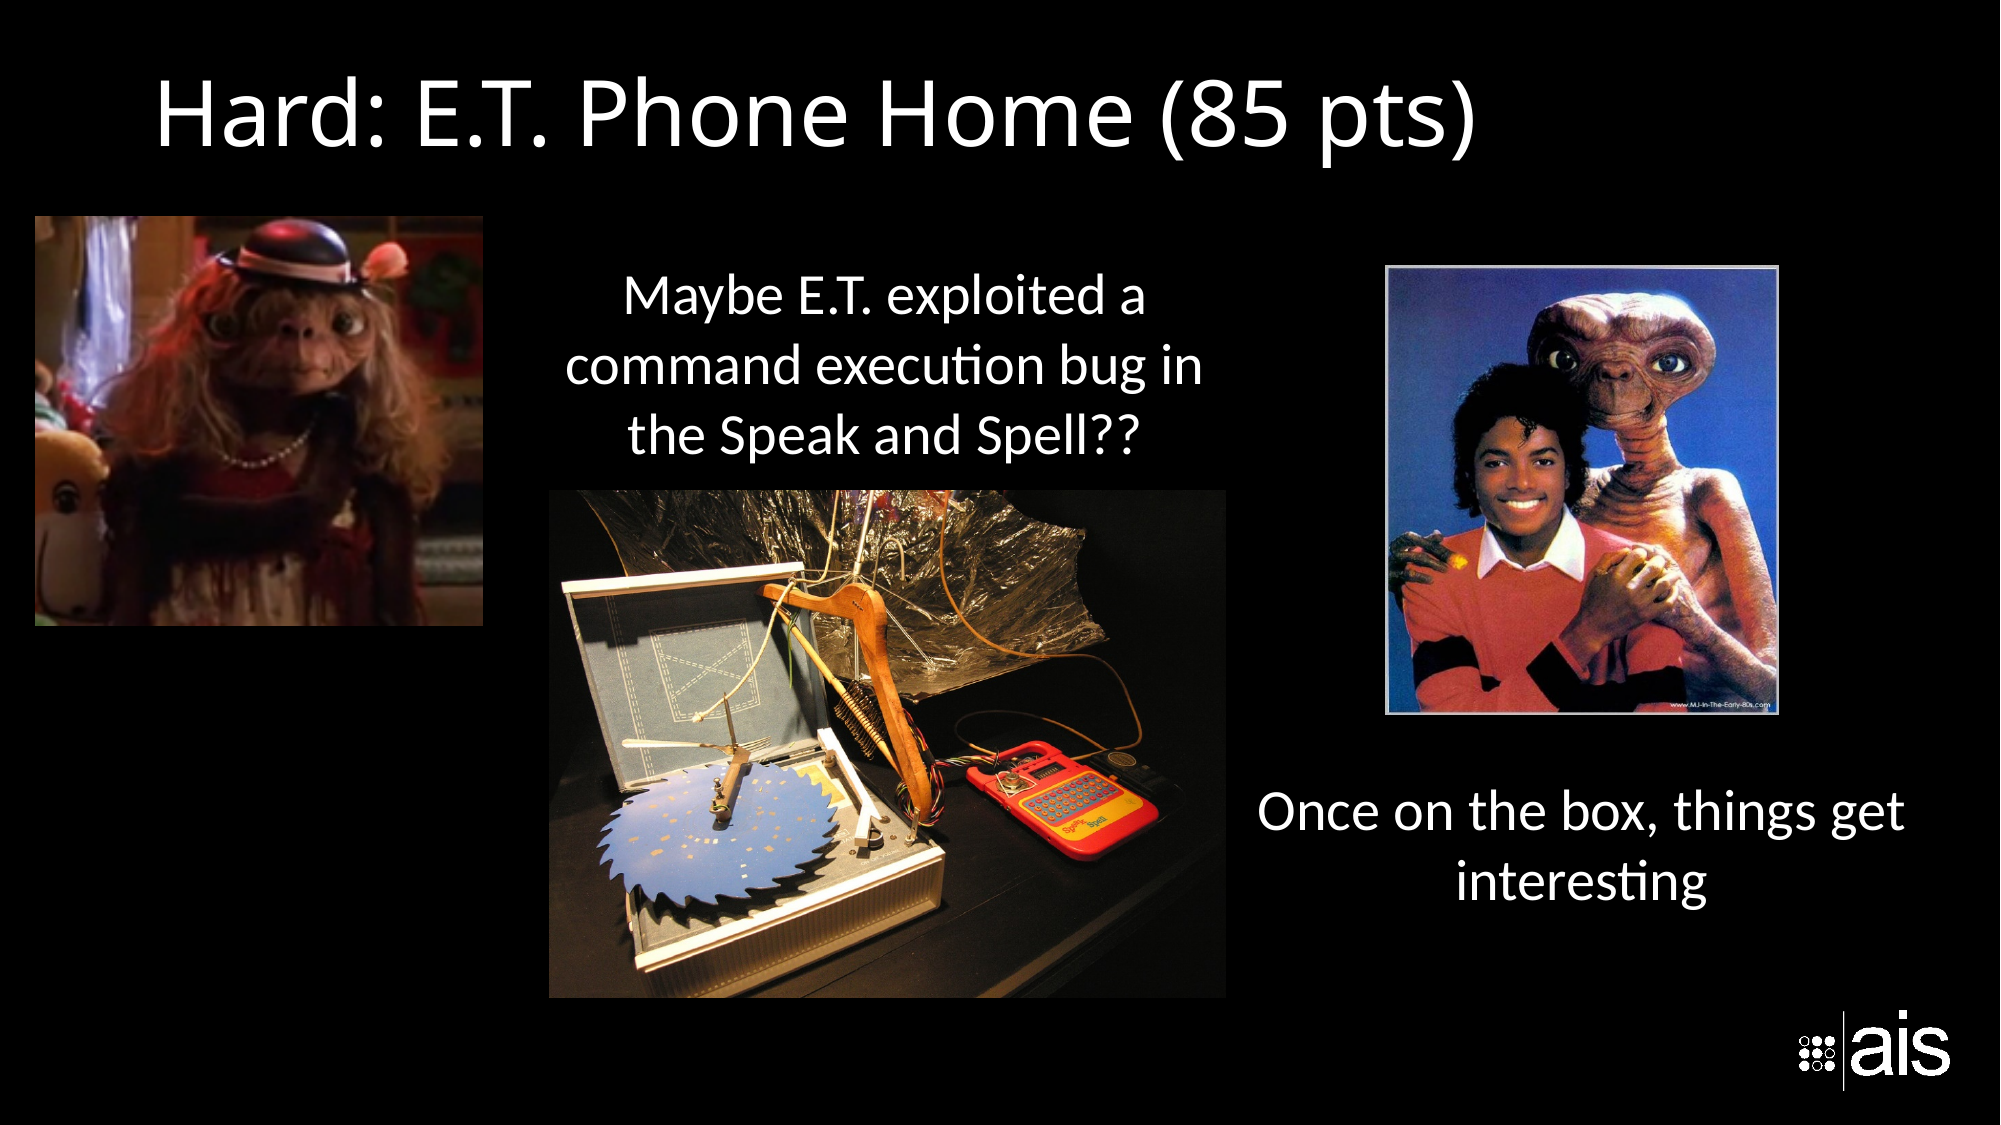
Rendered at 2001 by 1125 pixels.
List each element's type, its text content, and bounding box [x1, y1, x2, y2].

picture [549, 490, 1226, 998]
picture [35, 216, 483, 626]
text_box Once on the box, things get interesting [1226, 764, 1979, 920]
picture [1385, 265, 1779, 716]
text_box Maybe E.T. exploited a command execution bug in the Speak and Spell?? [545, 248, 1226, 474]
picture [1799, 1010, 1950, 1091]
title Hard: E.T. Phone Home (85 pts) [137, 59, 1863, 278]
